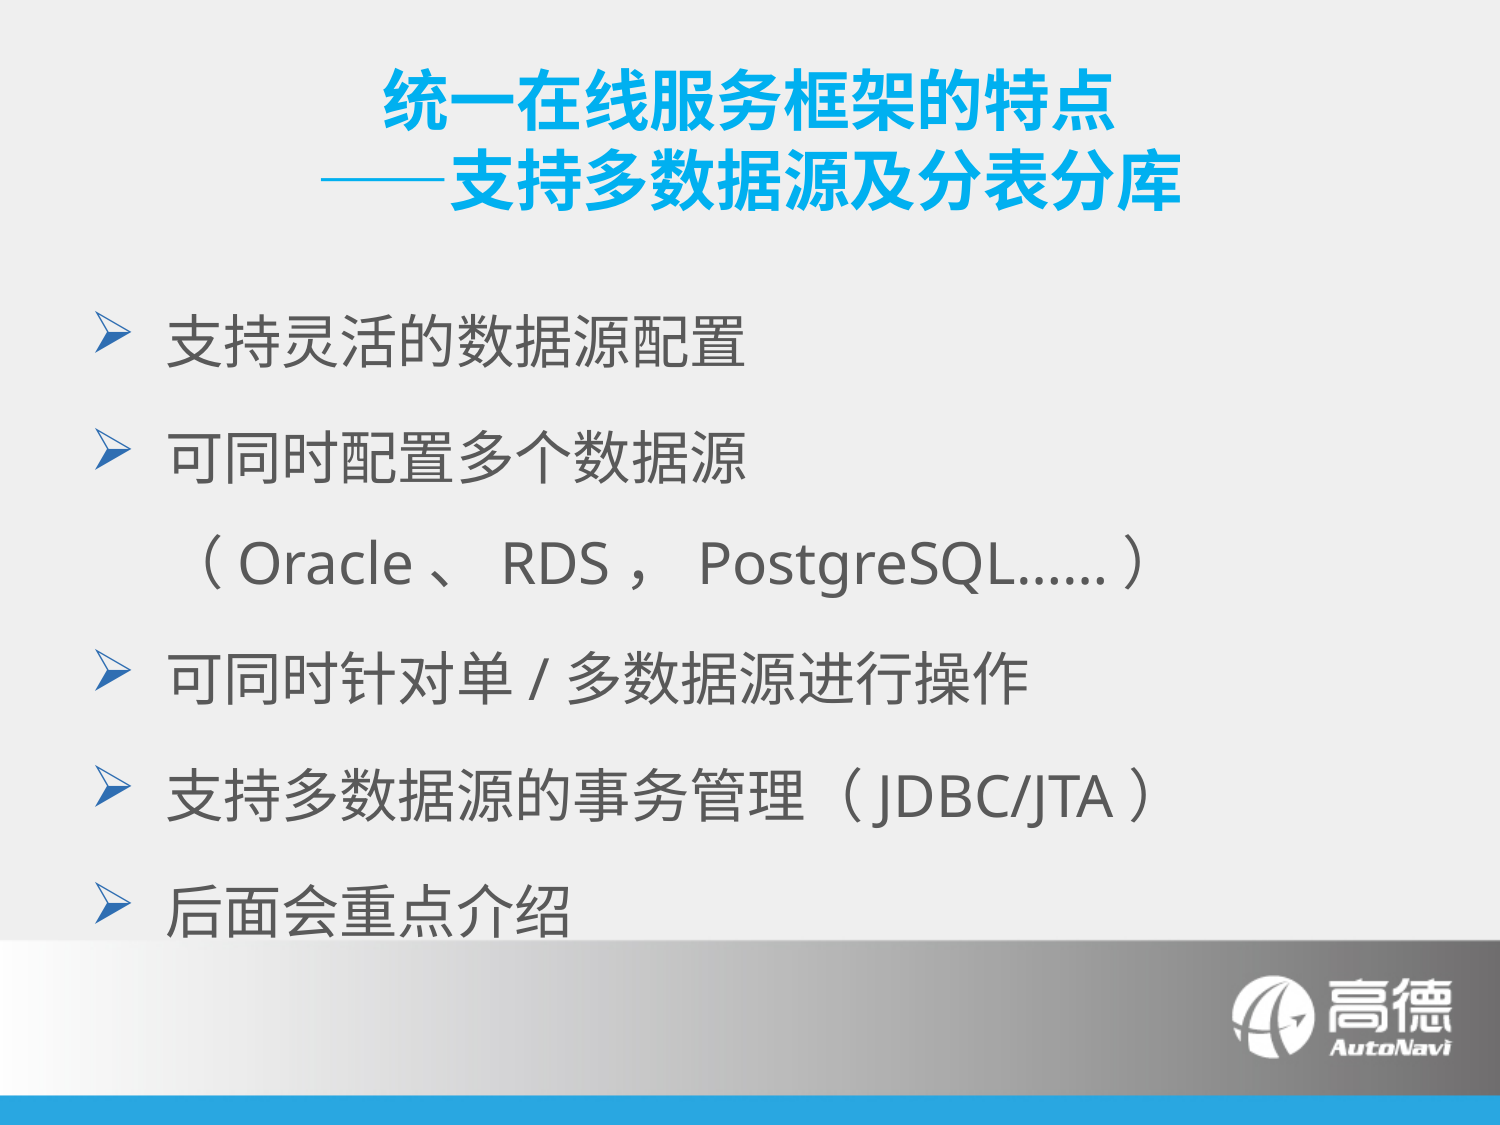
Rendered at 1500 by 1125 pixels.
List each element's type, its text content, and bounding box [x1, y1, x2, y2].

picture [0, 0, 1500, 1125]
list 支持灵活的数据源配置 可同时配置多个数据源（Oracle、RDS，PostgreSQL……） 可同时针对单/多数据源进行操作 支持多数据源的事务管理（JDBC/JTA） 后面会重点介绍 [75, 262, 1425, 1005]
title 统一在线服务框架的特点 ——支持多数据源及分表分库 [75, 45, 1425, 233]
